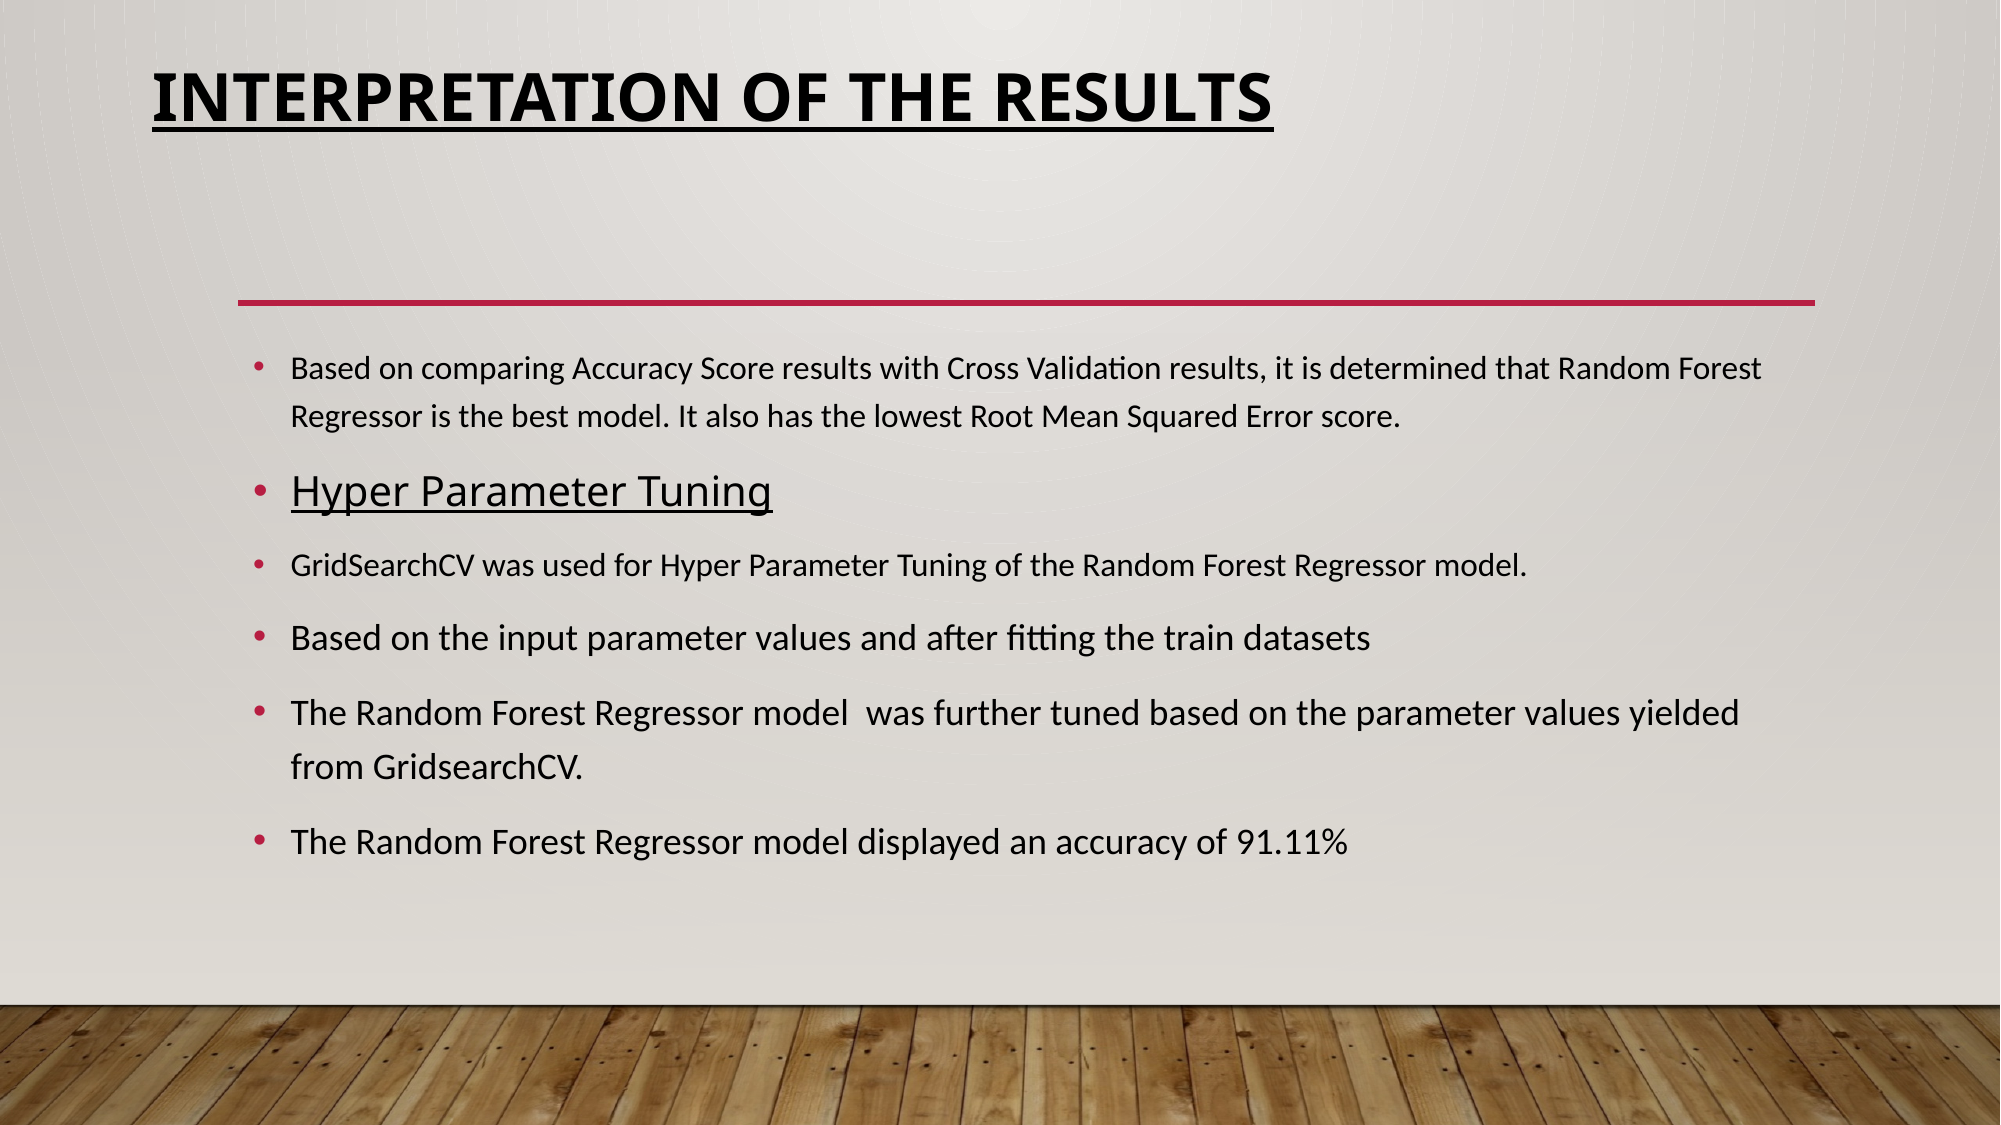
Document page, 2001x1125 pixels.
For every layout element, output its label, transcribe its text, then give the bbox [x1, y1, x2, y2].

title Interpretation of the Results [137, 56, 1863, 275]
list Based on comparing Accuracy Score results with Cross Validation results, it is determined that Random Forest Regressor is the best model. It also has the lowest Root Mean Squared Error score. Hyper Parameter Tuning GridSearchCV was used for Hyper Parameter Tuning of the Random Forest Regressor model. Based on the input parameter values and after fitting the train datasets The Random Forest Regressor model was further tuned based on the parameter values yielded from GridsearchCV. The Random Forest Regressor model displayed an accuracy of 91.11% [238, 330, 1814, 897]
picture [0, 1005, 2000, 1125]
